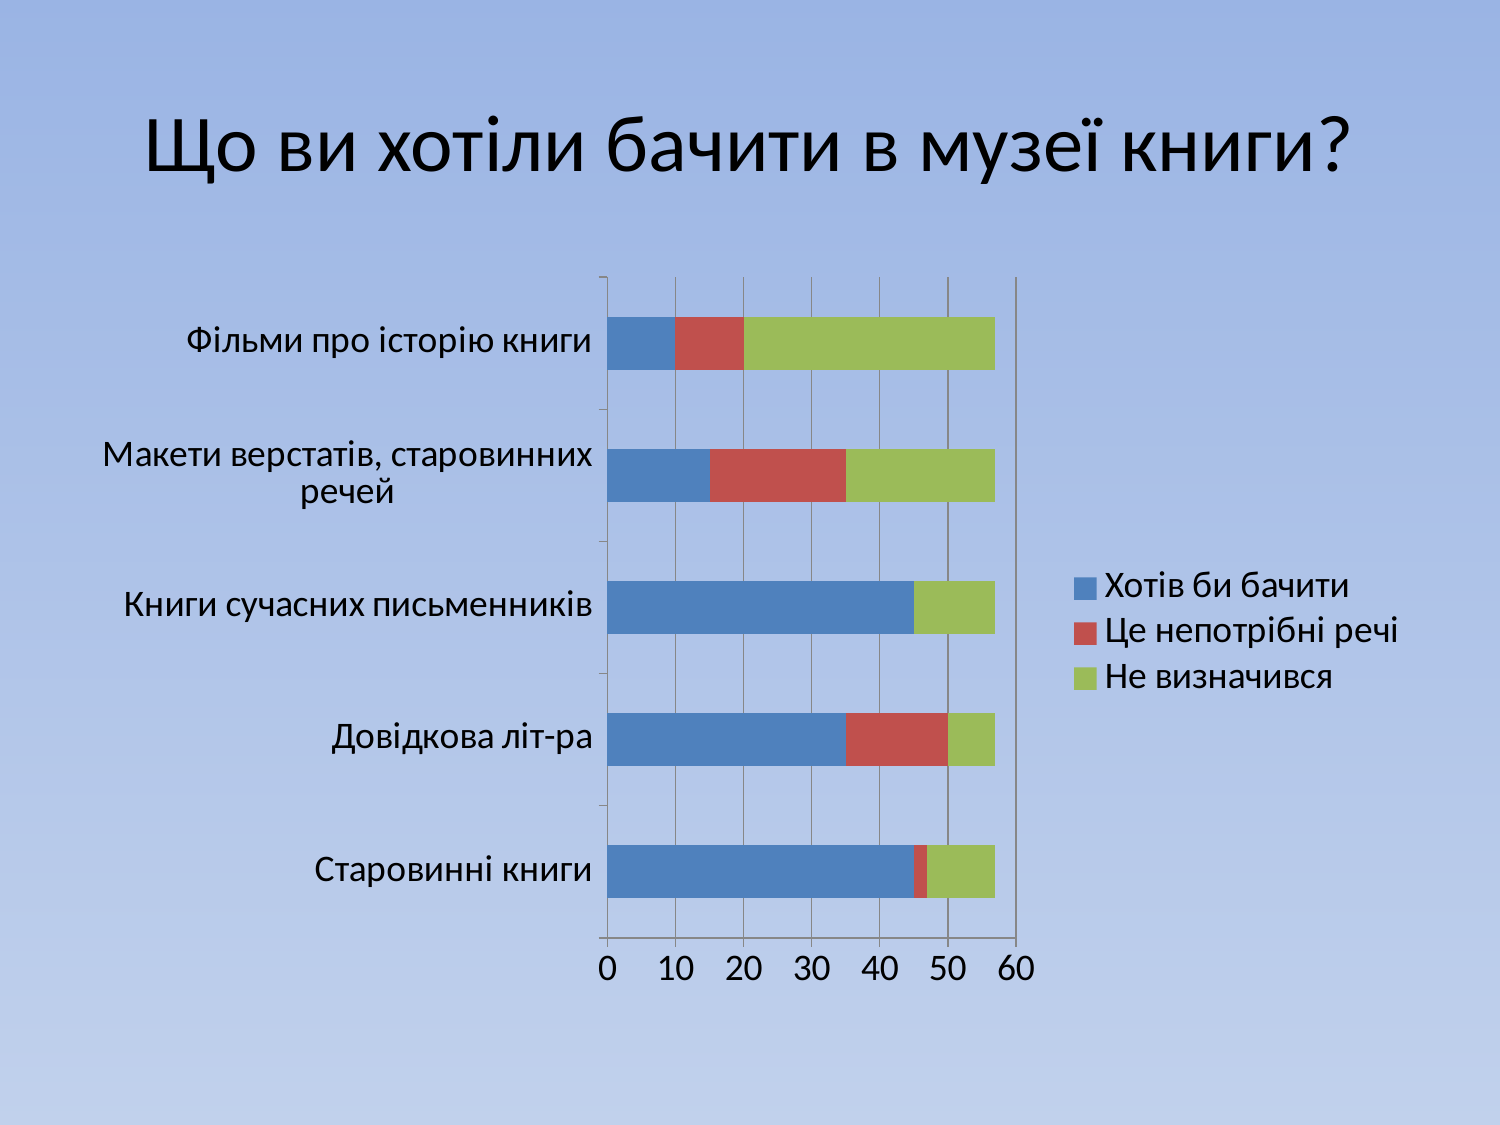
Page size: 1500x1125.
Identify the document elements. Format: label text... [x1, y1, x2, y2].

chart [74, 262, 1426, 1006]
title Що ви хотіли бачити в музеї книги? [75, 45, 1425, 233]
